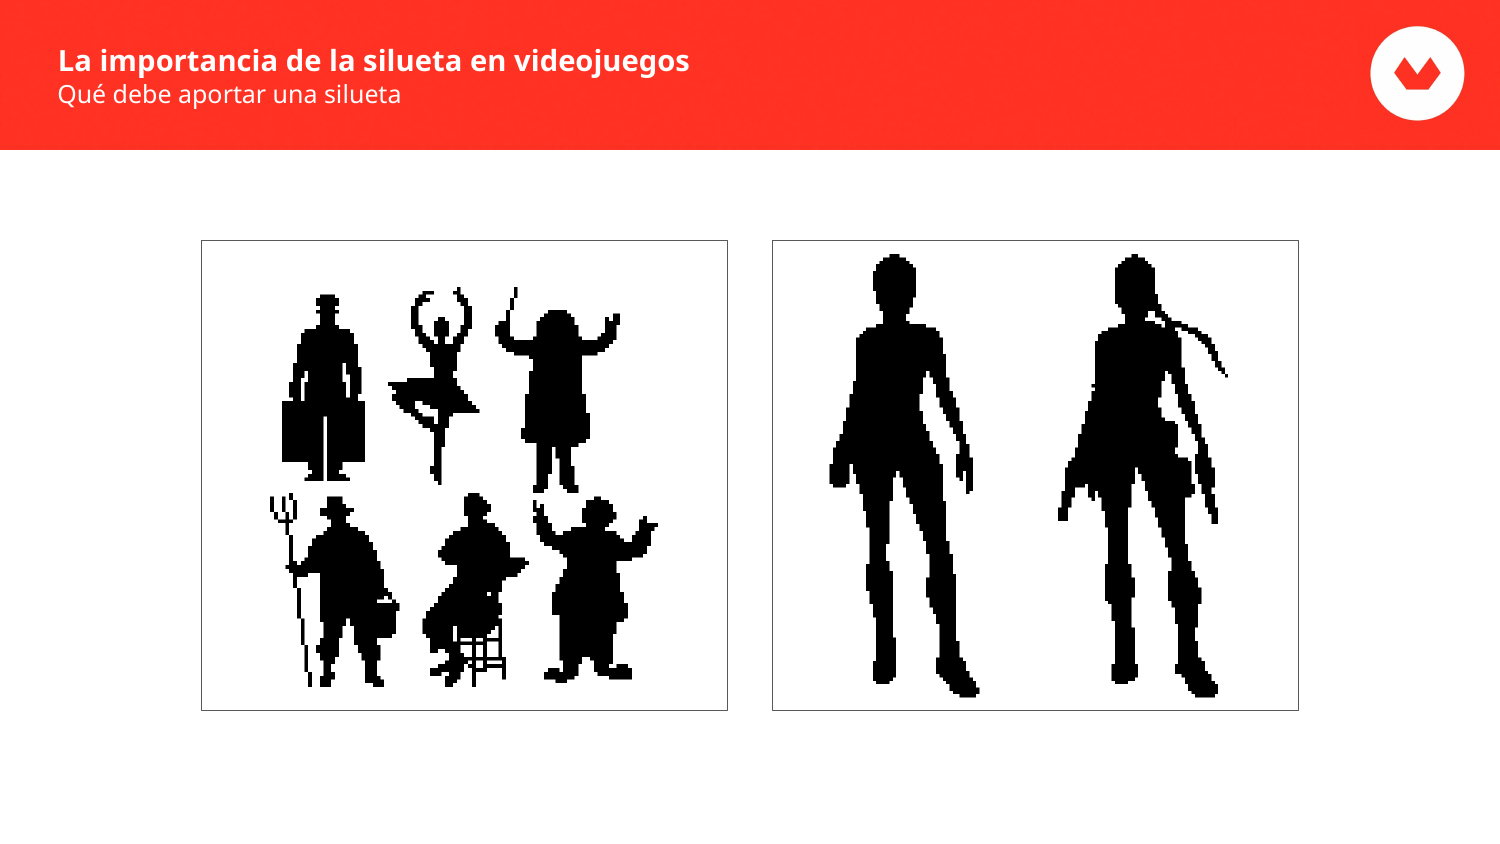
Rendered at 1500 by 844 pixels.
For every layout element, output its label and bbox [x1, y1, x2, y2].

picture [0, 0, 1500, 150]
picture [227, 256, 716, 745]
text_box [772, 240, 1299, 711]
text_box [201, 240, 728, 711]
picture [799, 243, 1248, 715]
